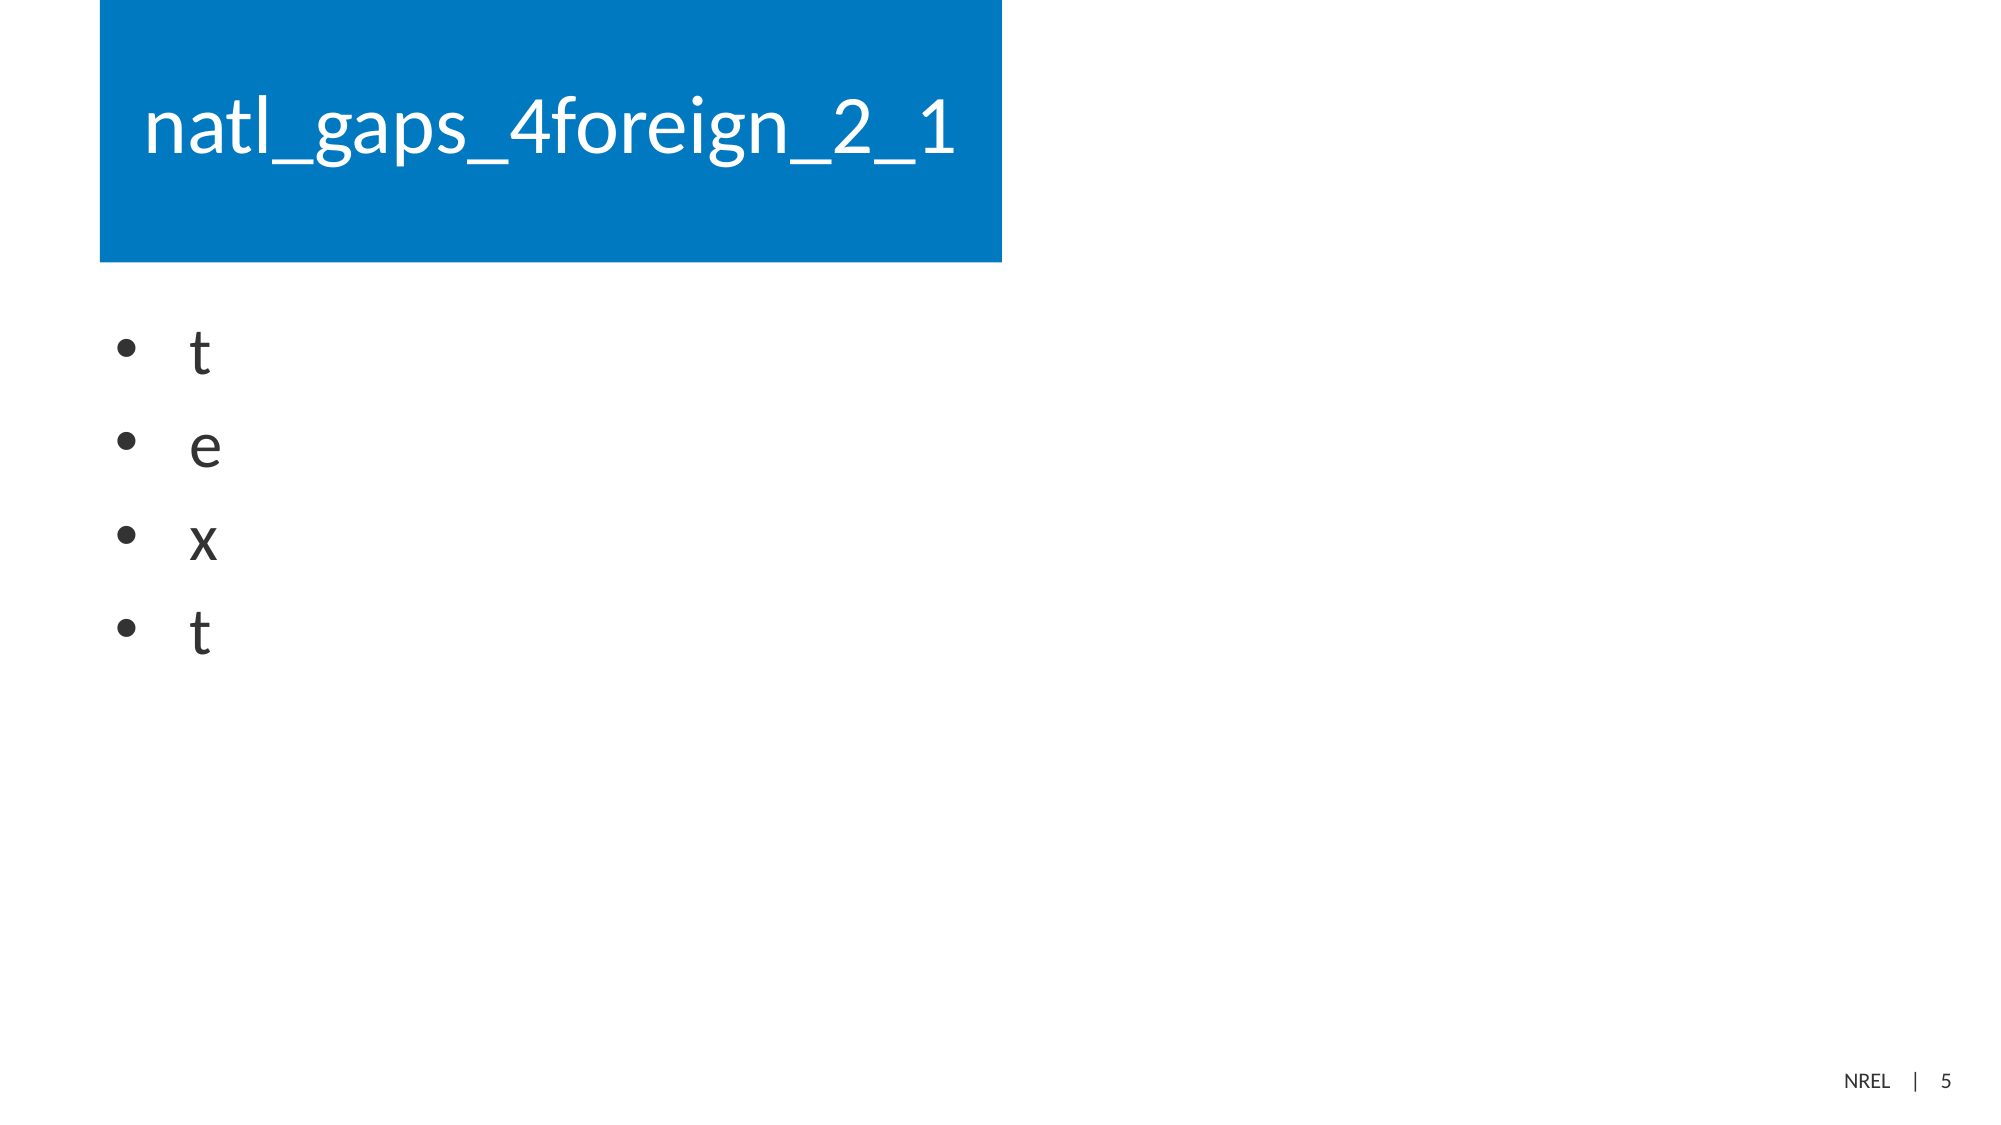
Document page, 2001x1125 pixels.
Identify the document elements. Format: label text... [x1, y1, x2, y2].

title natl_gaps_4foreign_2_1 [99, 0, 1002, 263]
list t e x t [99, 299, 1876, 1039]
